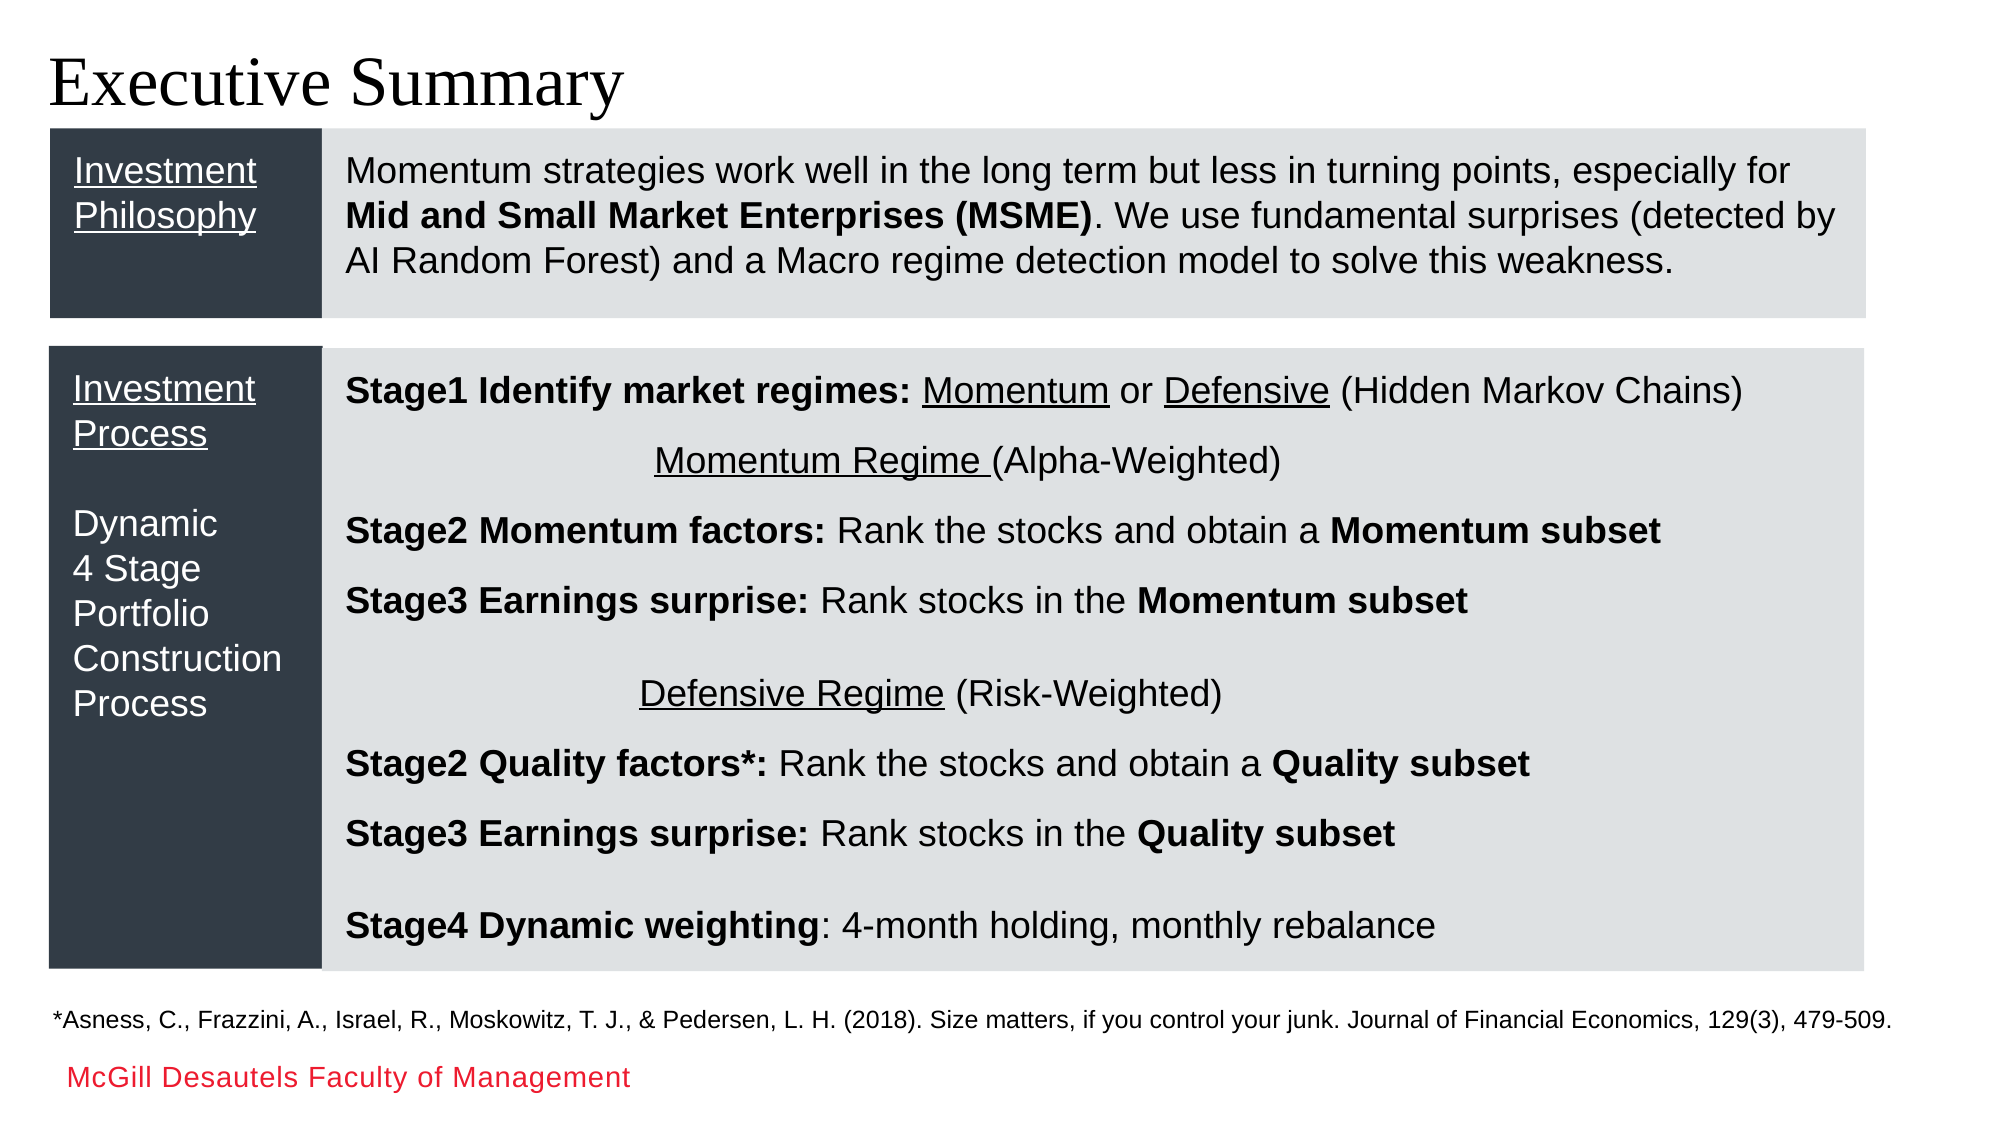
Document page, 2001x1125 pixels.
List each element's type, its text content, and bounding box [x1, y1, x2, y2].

list Investment Philosophy [50, 128, 321, 319]
list Momentum strategies work well in the long term but less in turning points, especially for Mid and Small Market Enterprises (MSME). We use fundamental surprises (detected by AI Random Forest) and a Macro regime detection model to solve this weakness. [321, 128, 1866, 319]
list Stage1 Identify market regimes: Momentum or Defensive (Hidden Markov Chains) Momentum Regime (Alpha-Weighted) Stage2 Momentum factors: Rank the stocks and obtain a Momentum subset Stage3 Earnings surprise: Rank stocks in the Momentum subset Defensive Regime (Risk-Weighted) Stage2 Quality factors*: Rank the stocks and obtain a Quality subset Stage3 Earnings surprise: Rank stocks in the Quality subset Stage4 Dynamic weighting: 4-month holding, monthly rebalance [321, 348, 1865, 972]
text_box *Asness, C., Frazzini, A., Israel, R., Moskowitz, T. J., & Pedersen, L. H. (2018). Size matters, if you control your junk. Journal of Financial Economics, 129(3), 479-509. [52, 995, 2000, 1041]
list Investment Process Dynamic 4 Stage Portfolio Construction Process [48, 345, 323, 969]
title Executive Summary [48, 47, 1915, 196]
